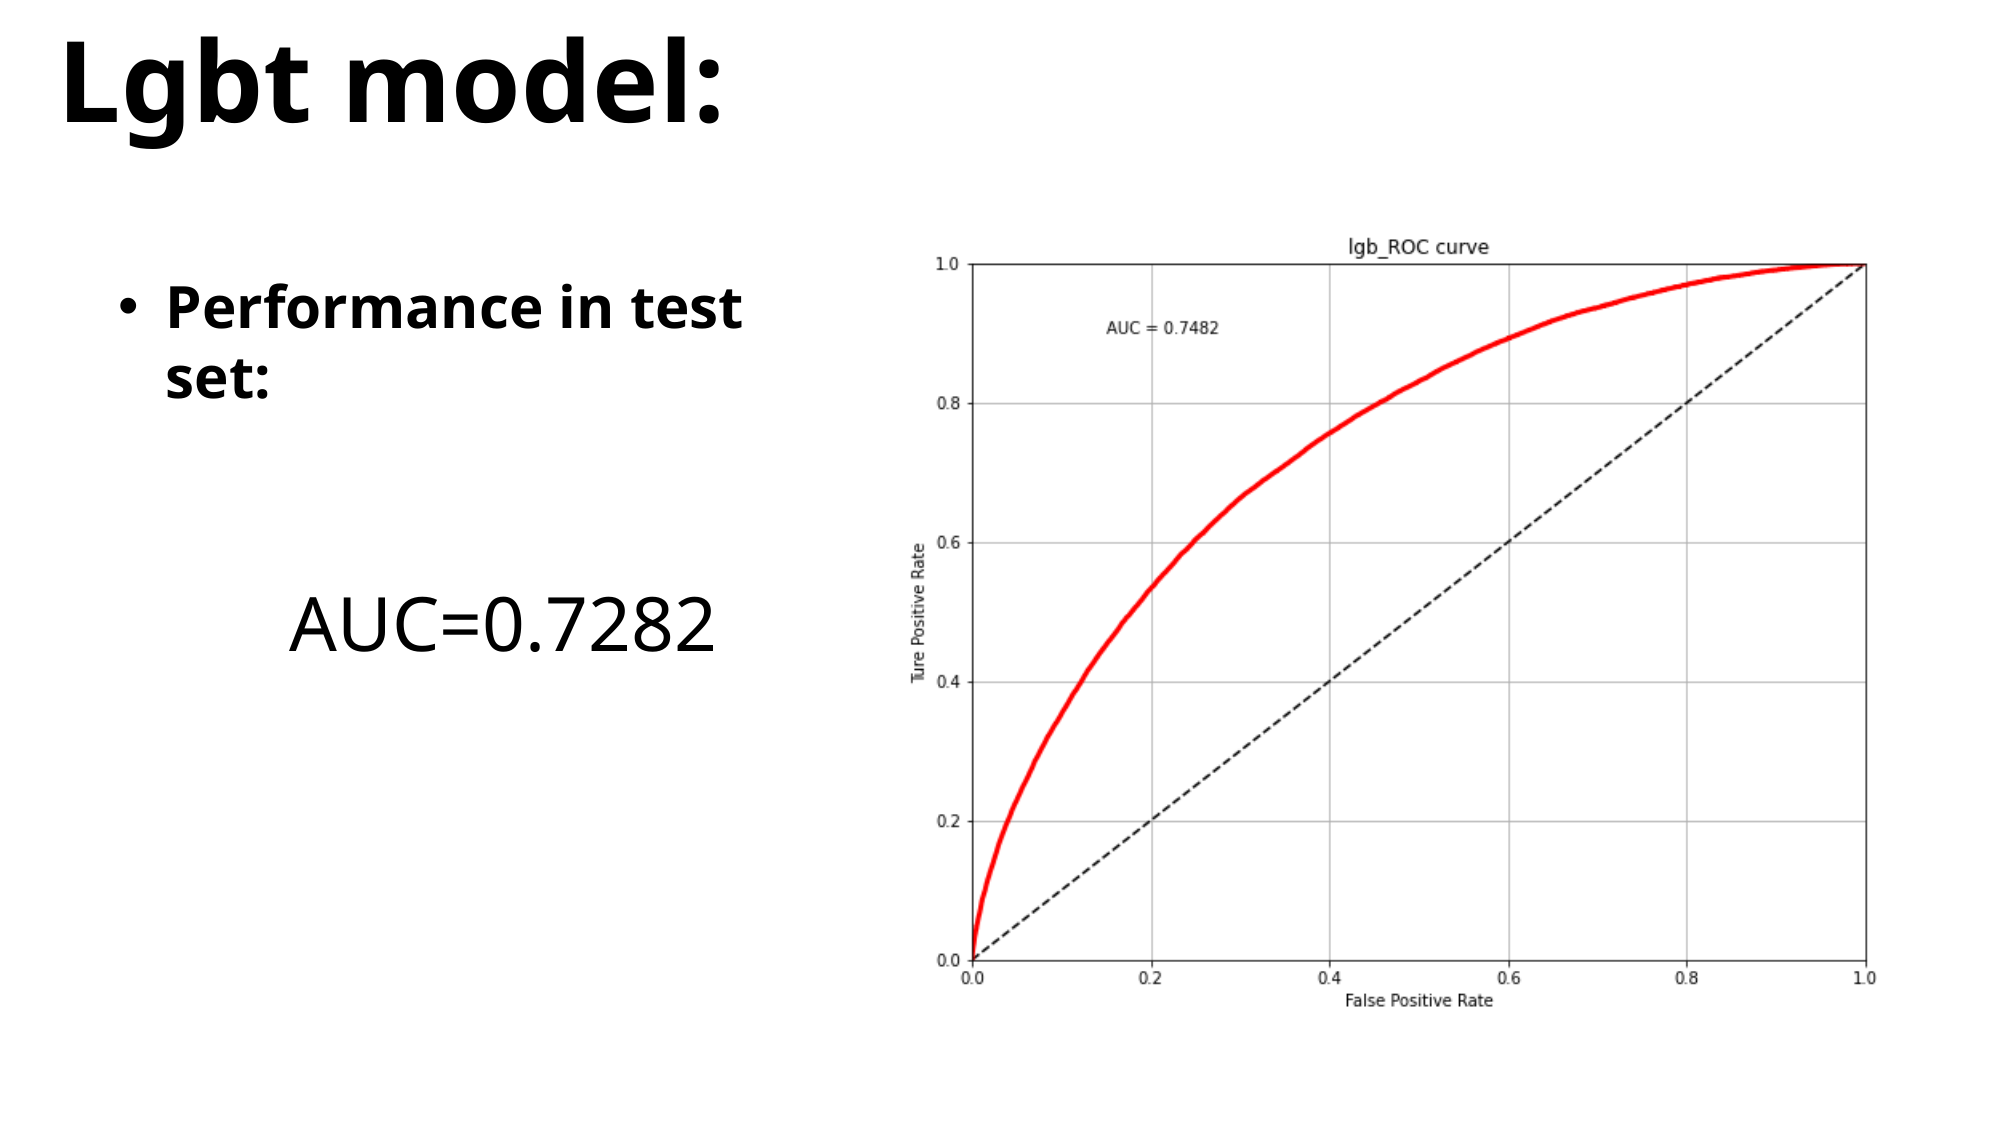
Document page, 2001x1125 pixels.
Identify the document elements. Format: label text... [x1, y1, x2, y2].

text_box Lgbt model: [42, 45, 1768, 263]
text_box Performance in test set: [104, 262, 832, 418]
text_box AUC=0.7282 [274, 569, 891, 674]
picture [905, 227, 1917, 1018]
